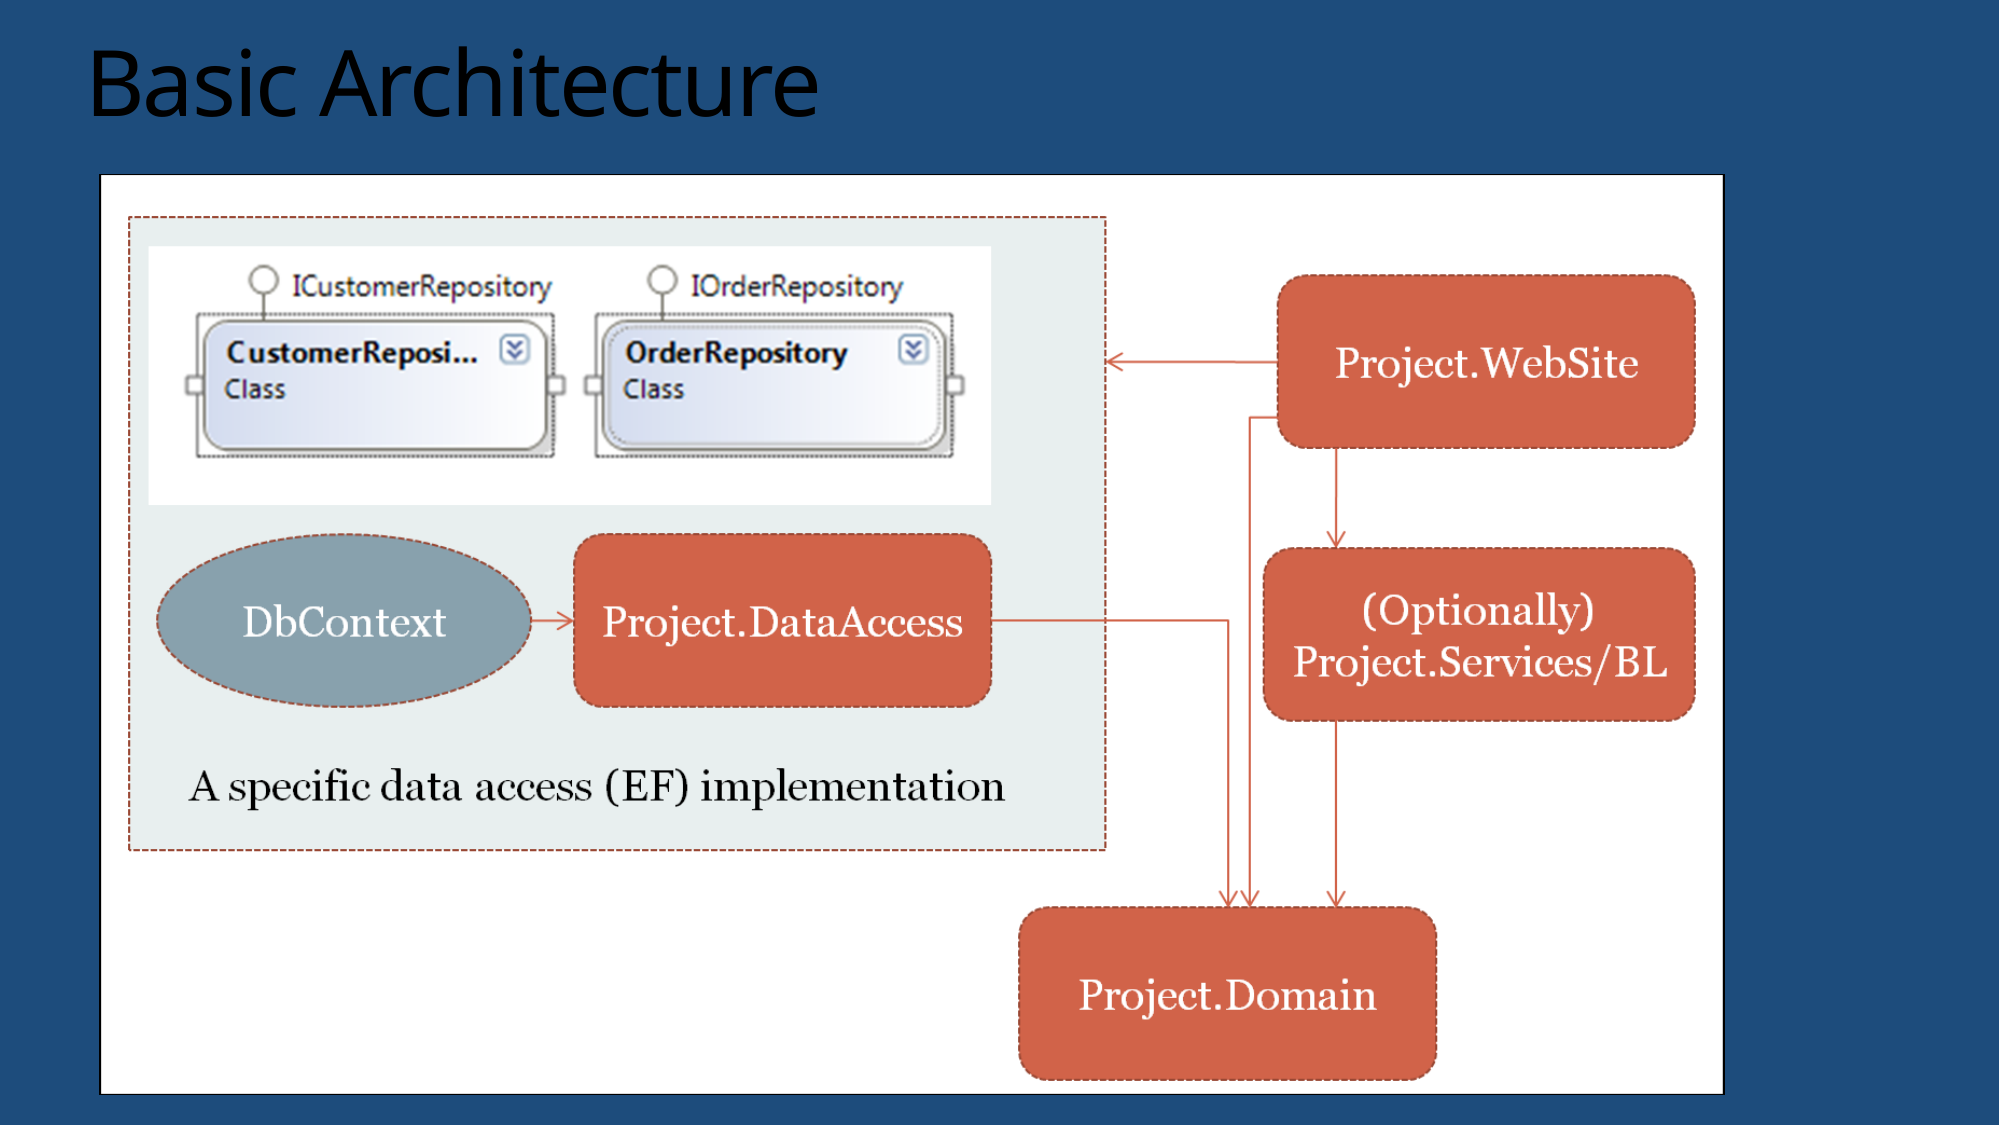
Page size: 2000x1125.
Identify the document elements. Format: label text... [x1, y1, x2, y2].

picture [99, 174, 1725, 1095]
title Basic Architecture [85, 37, 1914, 138]
